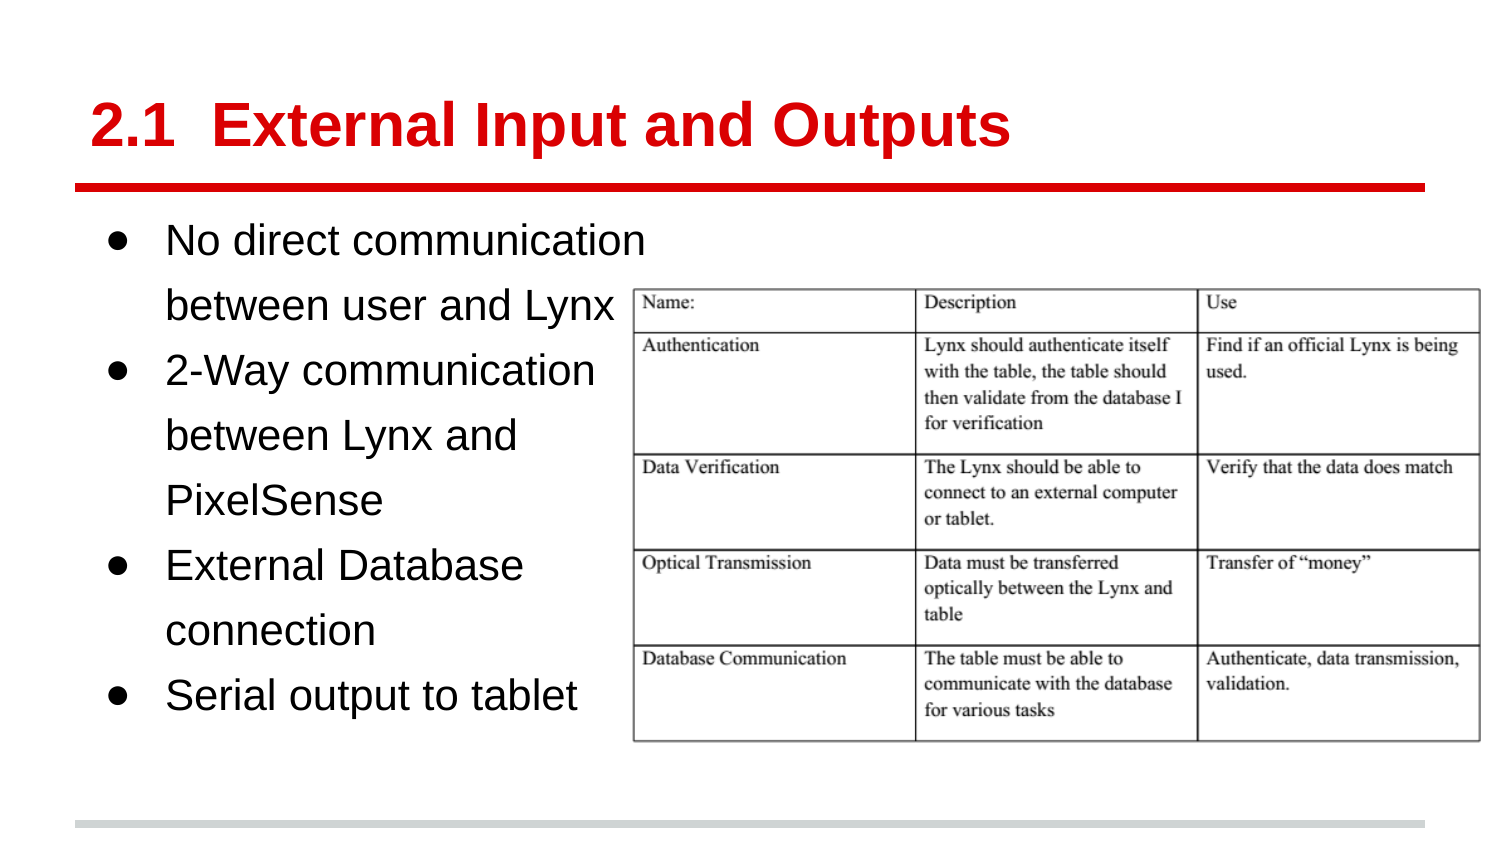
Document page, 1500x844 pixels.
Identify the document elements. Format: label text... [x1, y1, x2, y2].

title 2.1 External Input and Outputs [75, 33, 1425, 175]
list No direct communication between user and Lynx 2-Way communication between Lynx and PixelSense External Database connection Serial output to tablet [75, 196, 1425, 808]
picture [626, 287, 1496, 759]
